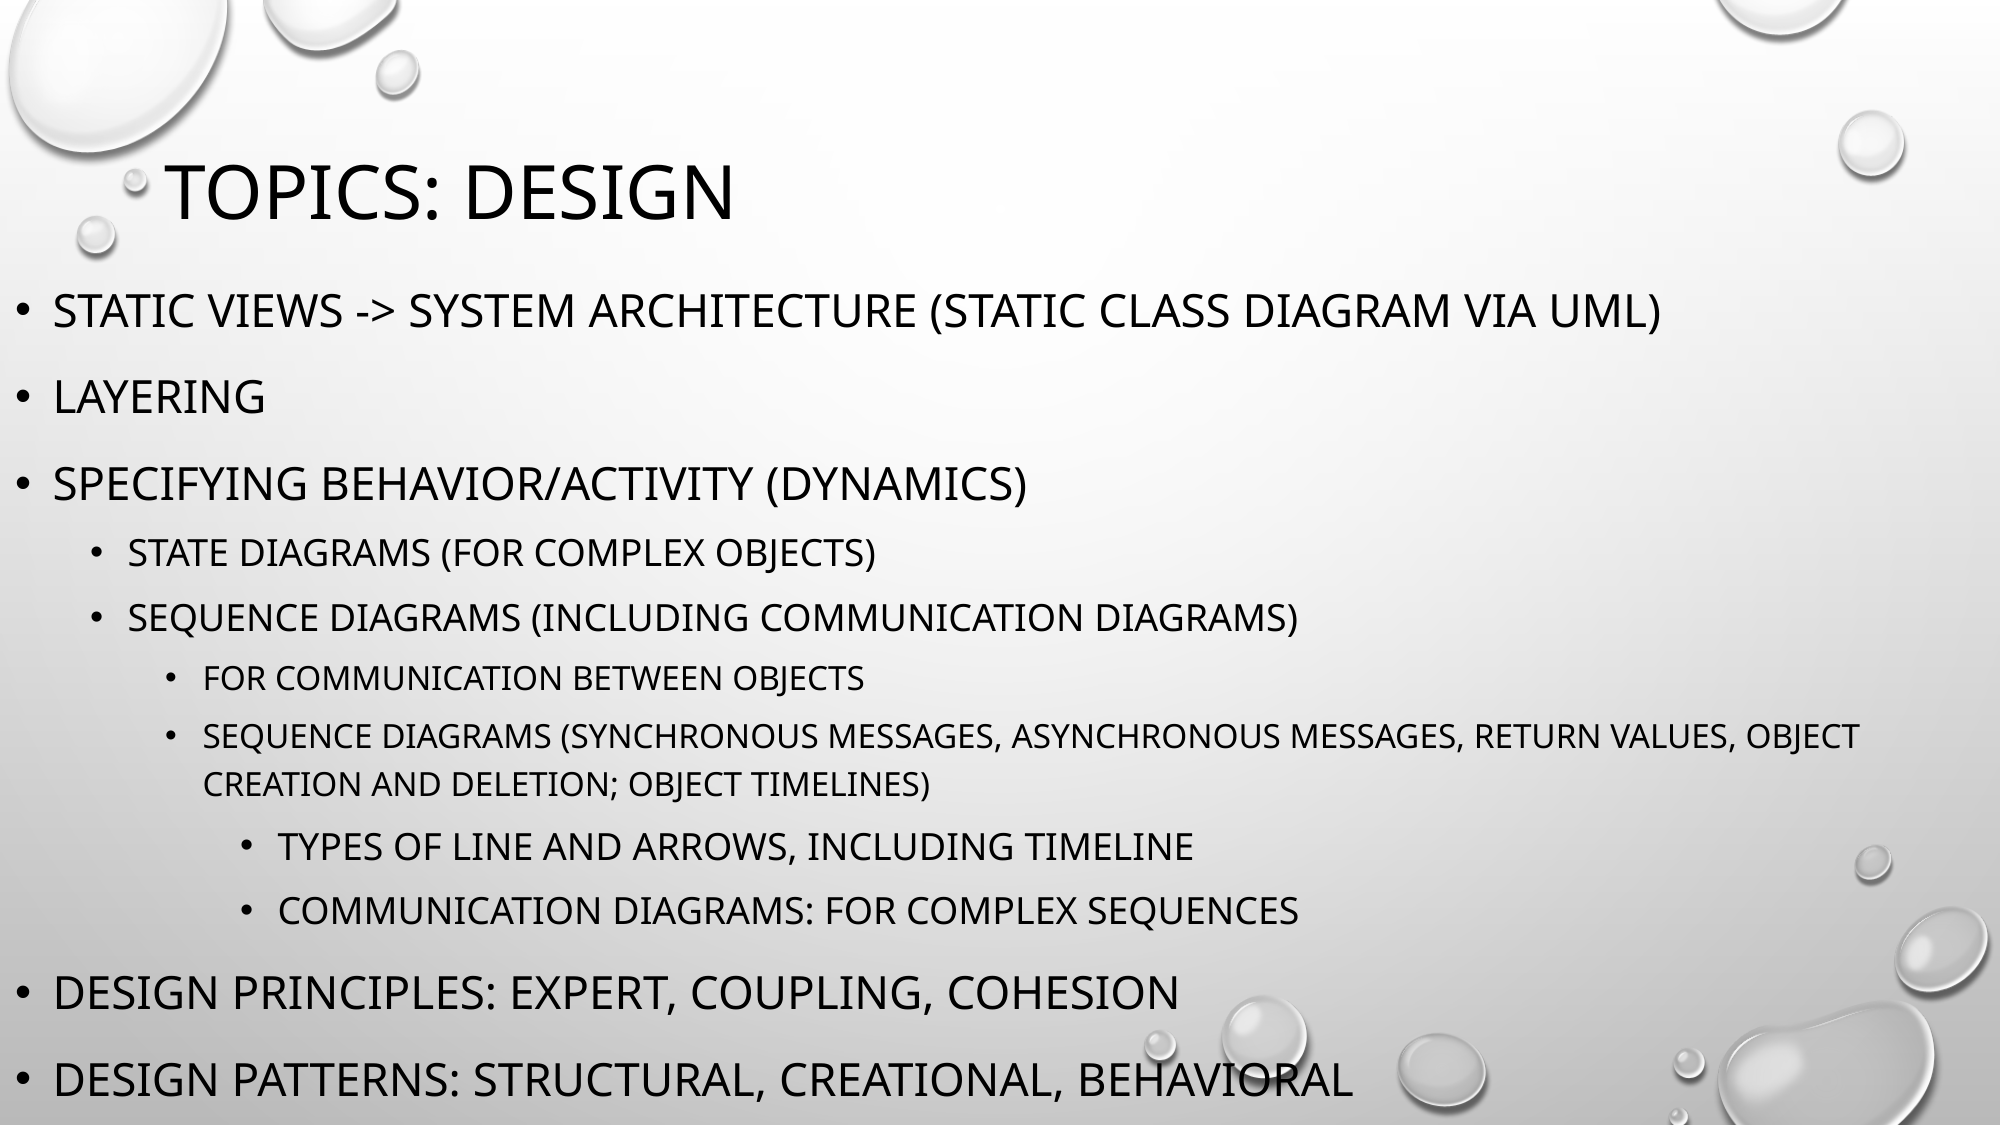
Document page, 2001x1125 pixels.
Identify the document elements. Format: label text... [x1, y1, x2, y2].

picture [0, 0, 2000, 262]
picture [0, 1036, 2000, 1125]
title Topics: design [149, 101, 1851, 262]
list Static views -> system architecture (static class diagram via uml) Layering Specifying behavior/activity (dynamics) State Diagrams (FOR COMPLEX OBJECTS) Sequence diagrams (including communication diagrams) FOR COMMUNICATION BETWEEN OBJECTS Sequence diagrams (synchronous messages, asynchronous messages, return values, object creation and deletion; object timelines) Types of line and arrows, including timeline Communication diagrams: for complex sequences Design principles: Expert, coupling, cohesion Design Patterns: structural, creational, behavioral [0, 262, 2000, 1036]
